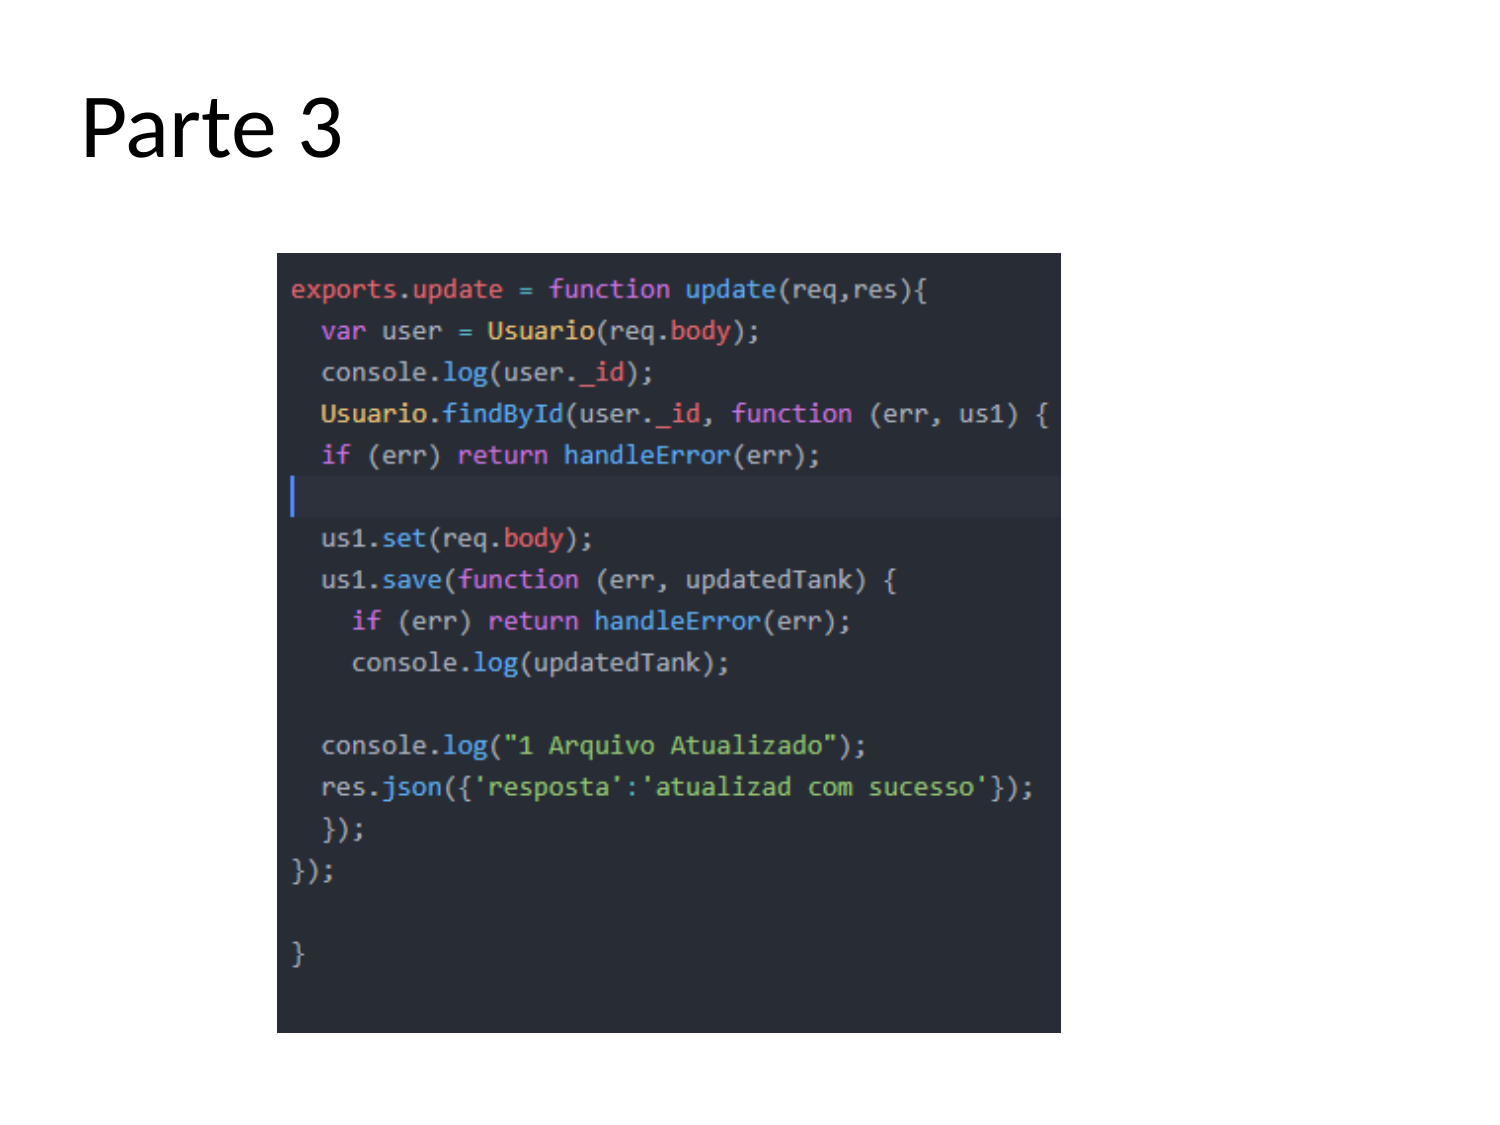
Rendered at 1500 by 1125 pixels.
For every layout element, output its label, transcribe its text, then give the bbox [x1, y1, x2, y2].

title Parte 3 [64, 0, 1465, 242]
picture [277, 253, 1061, 1033]
